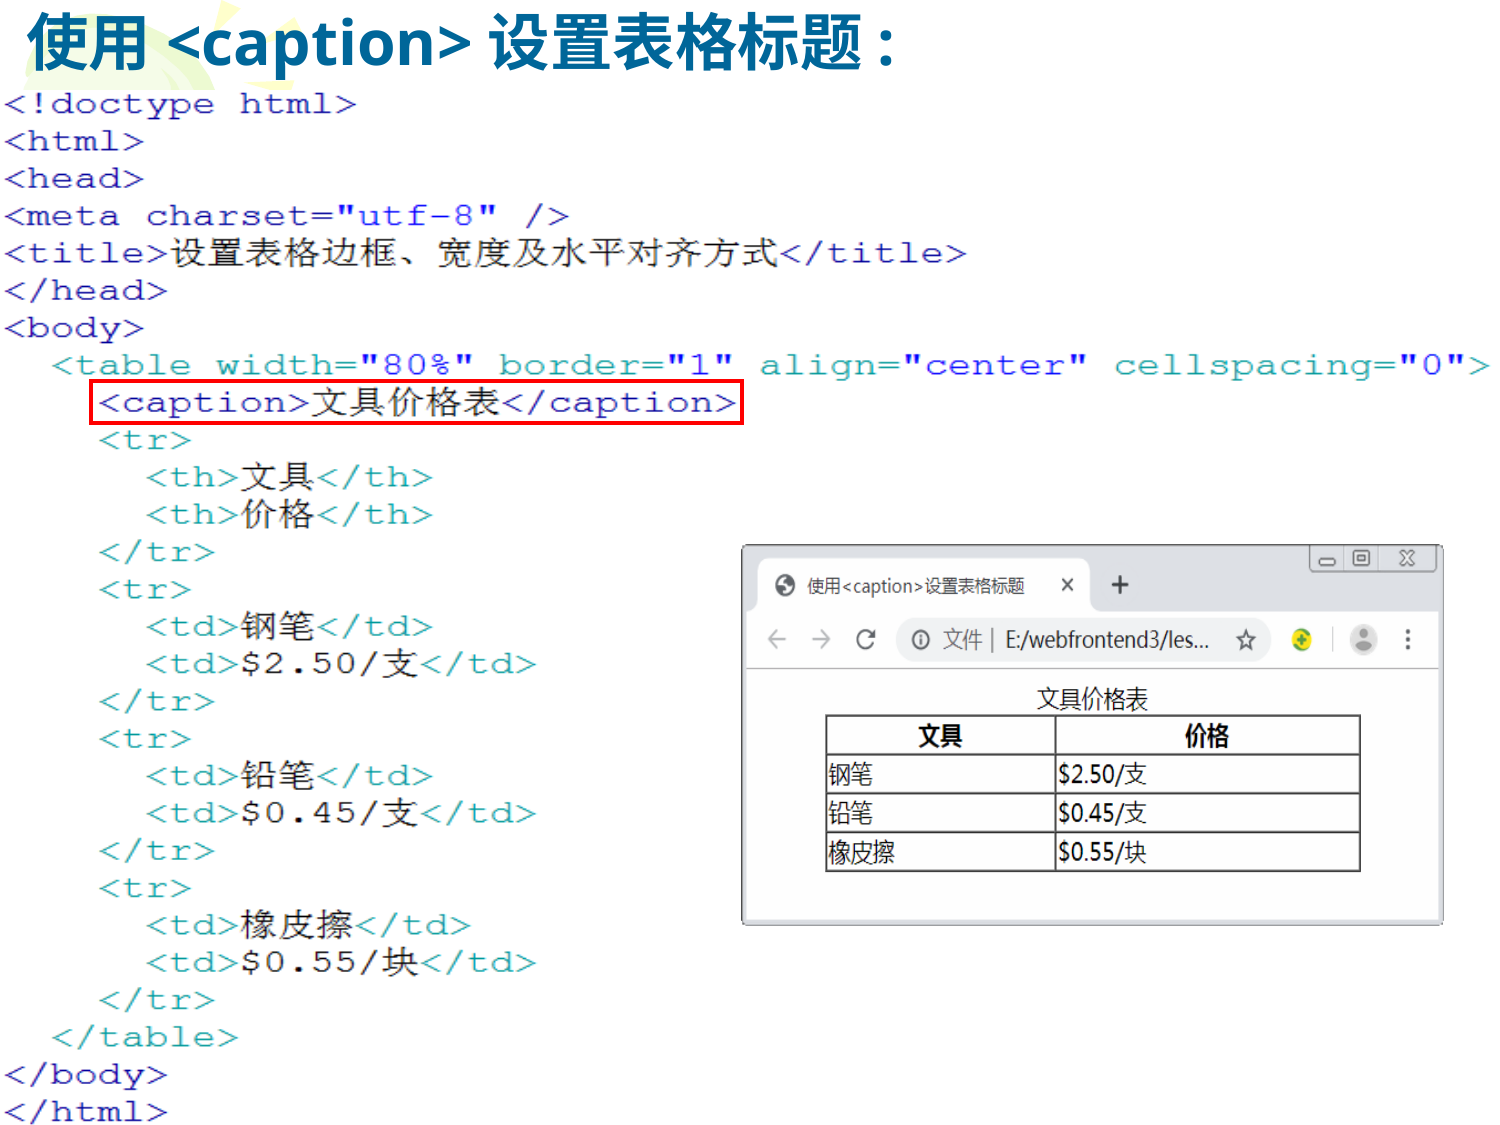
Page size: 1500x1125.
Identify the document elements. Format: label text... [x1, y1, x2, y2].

picture [741, 544, 1444, 926]
text_box 使用<caption>设置表格标题: [11, 0, 1427, 90]
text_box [0, 90, 1492, 1125]
